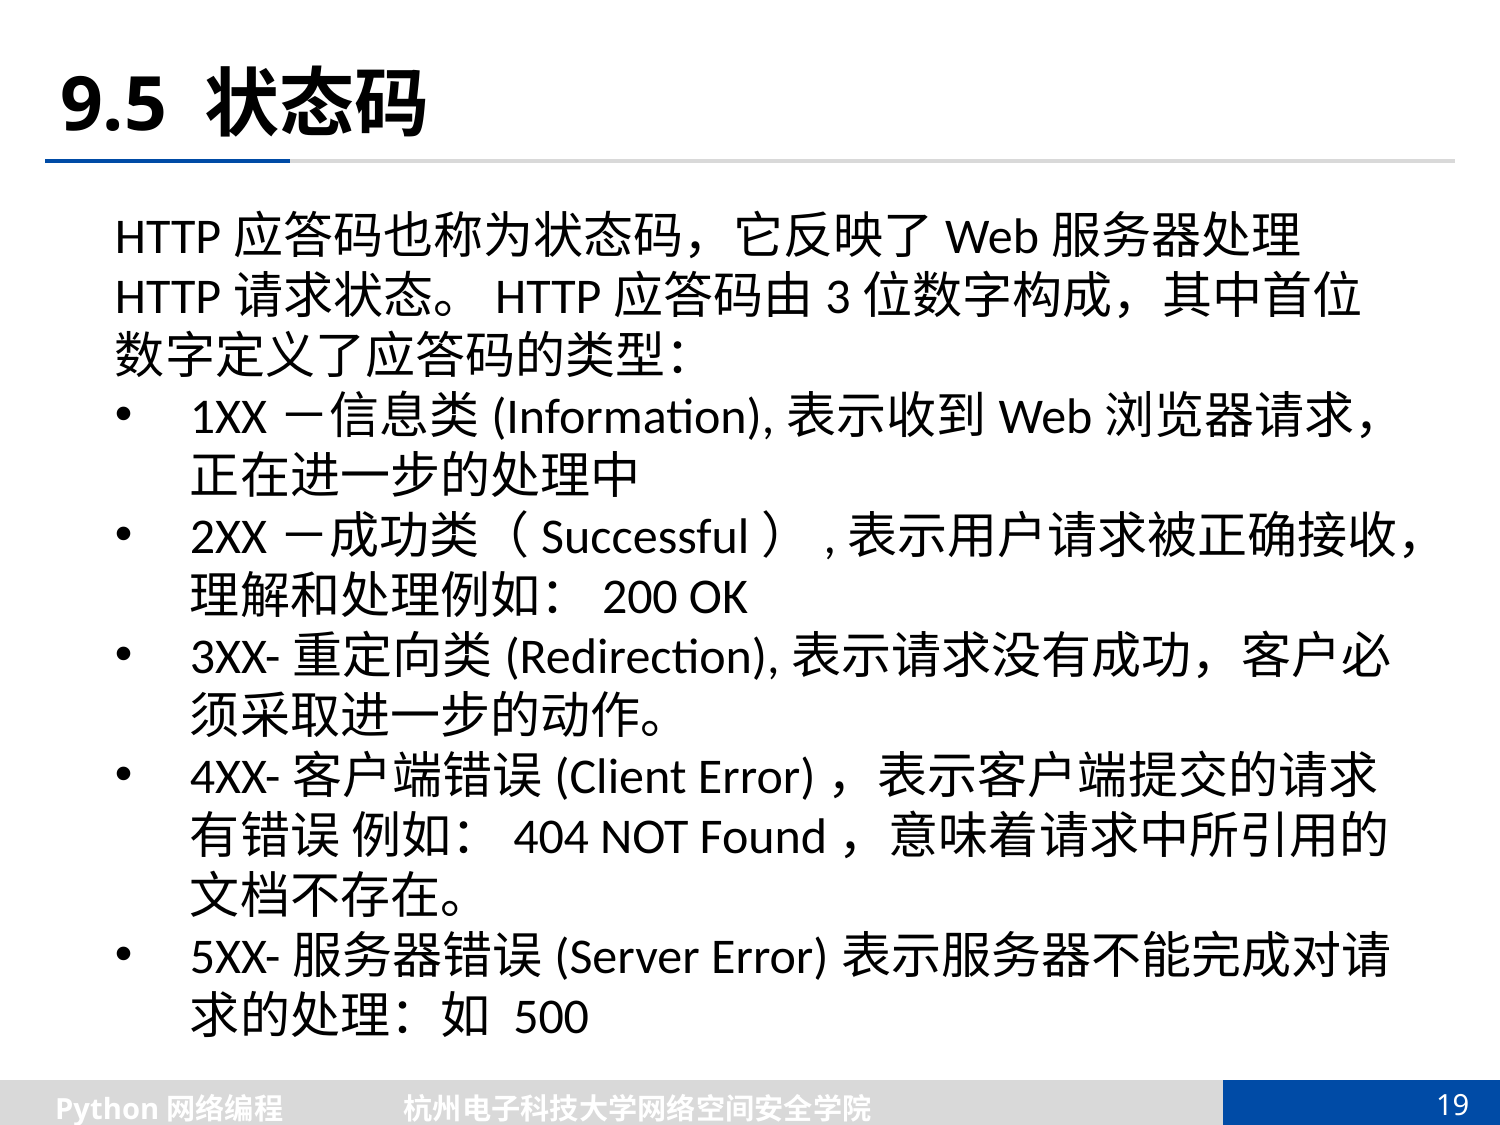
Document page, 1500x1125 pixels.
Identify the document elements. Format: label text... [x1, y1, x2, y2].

text_box HTTP应答码也称为状态码，它反映了Web服务器处理HTTP请求状态。HTTP应答码由3位数字构成，其中首位数字定义了应答码的类型： 1XX－信息类(Information),表示收到Web浏览器请求，正在进一步的处理中 2XX－成功类（Successful）,表示用户请求被正确接收，理解和处理例如：200 OK 3XX-重定向类(Redirection),表示请求没有成功，客户必须采取进一步的动作。 4XX-客户端错误(Client Error)，表示客户端提交的请求有错误 例如：404 NOT Found，意味着请求中所引用的文档不存在。 5XX-服务器错误(Server Error)表示服务器不能完成对请求的处理：如 500 [100, 196, 1424, 1111]
title 9.5 状态码 [45, 42, 1425, 159]
